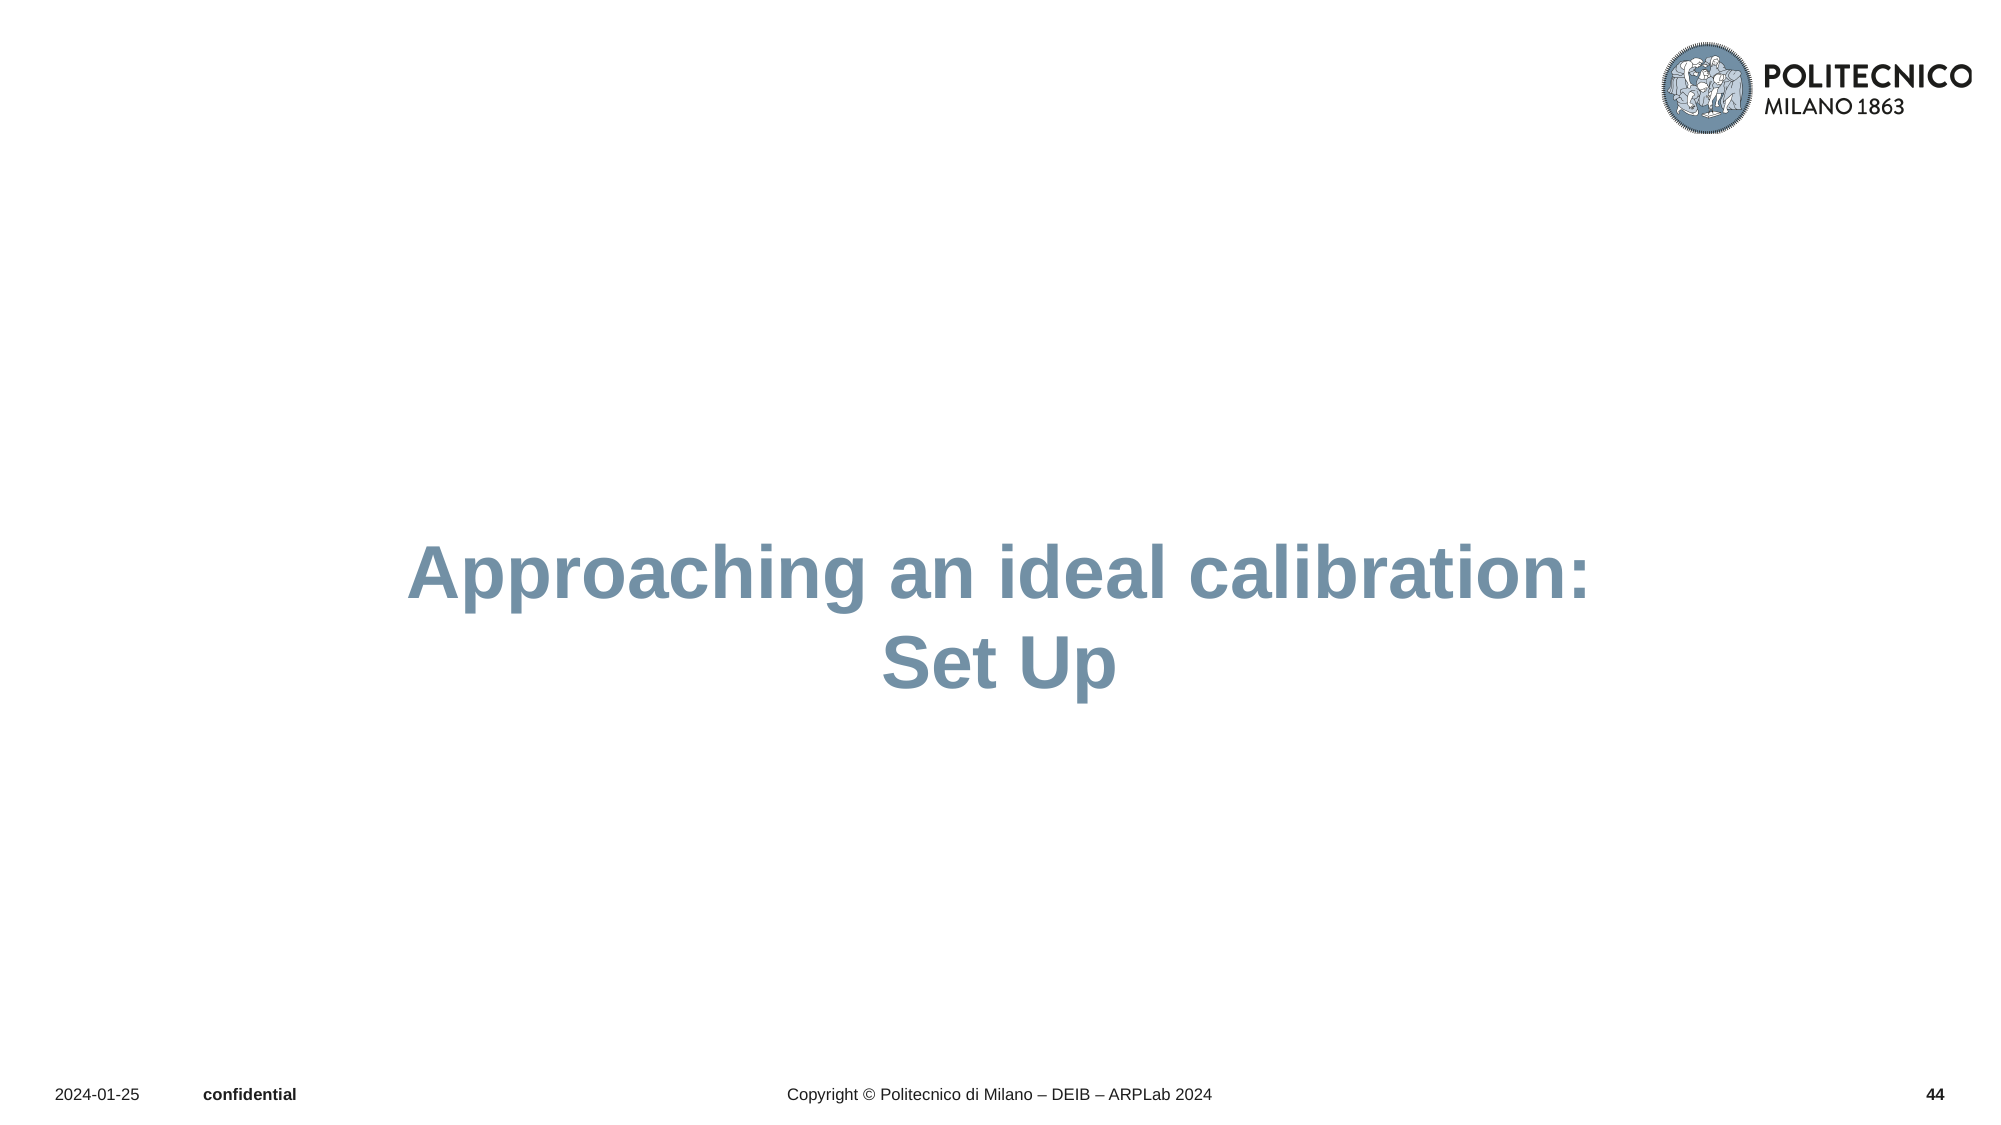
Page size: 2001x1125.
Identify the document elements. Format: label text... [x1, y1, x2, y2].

title Approaching an ideal calibration: Set Up [73, 248, 1927, 705]
